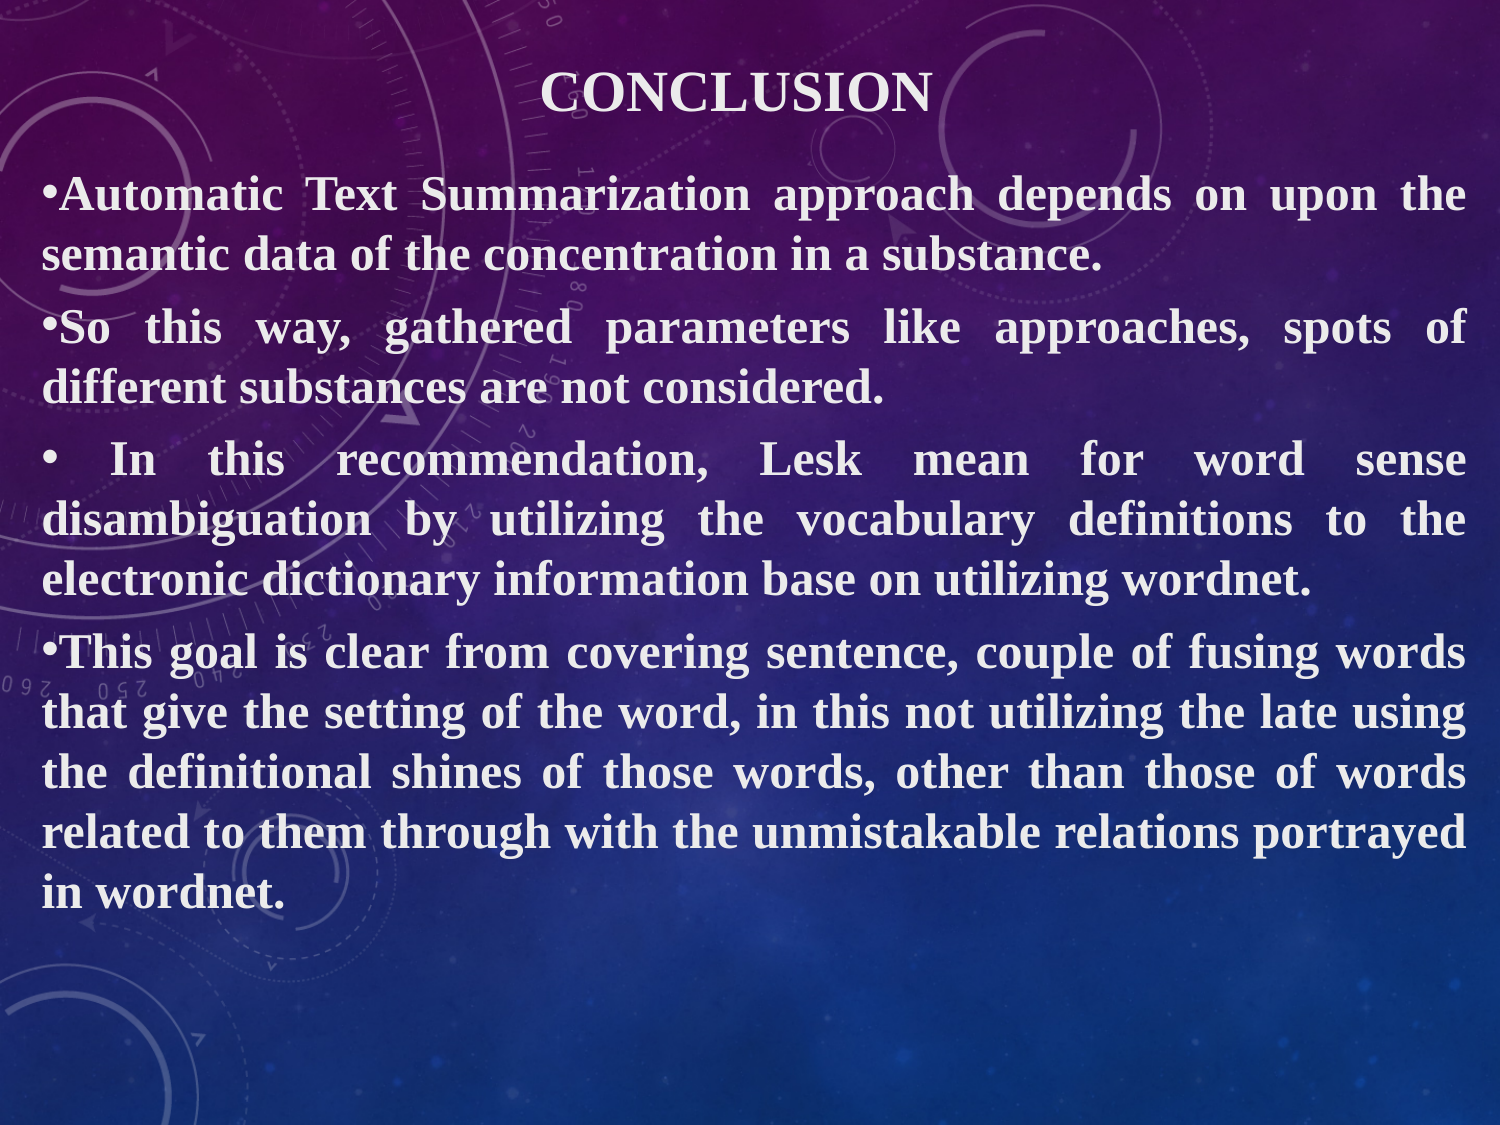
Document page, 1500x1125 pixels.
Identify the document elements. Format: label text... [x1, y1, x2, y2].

text_box CONCLUSION [509, 45, 949, 131]
text_box Automatic Text Summarization approach depends on upon the semantic data of the concentration in a substance. So this way, gathered parameters like approaches, spots of different substances are not considered. In this recommendation, Lesk mean for word sense disambiguation by utilizing the vocabulary definitions to the electronic dictionary information base on utilizing wordnet. This goal is clear from covering sentence, couple of fusing words that give the setting of the word, in this not utilizing the late using the definitional shines of those words, other than those of words related to them through with the unmistakable relations portrayed in wordnet. [26, 153, 1483, 926]
picture [0, 0, 1500, 1125]
